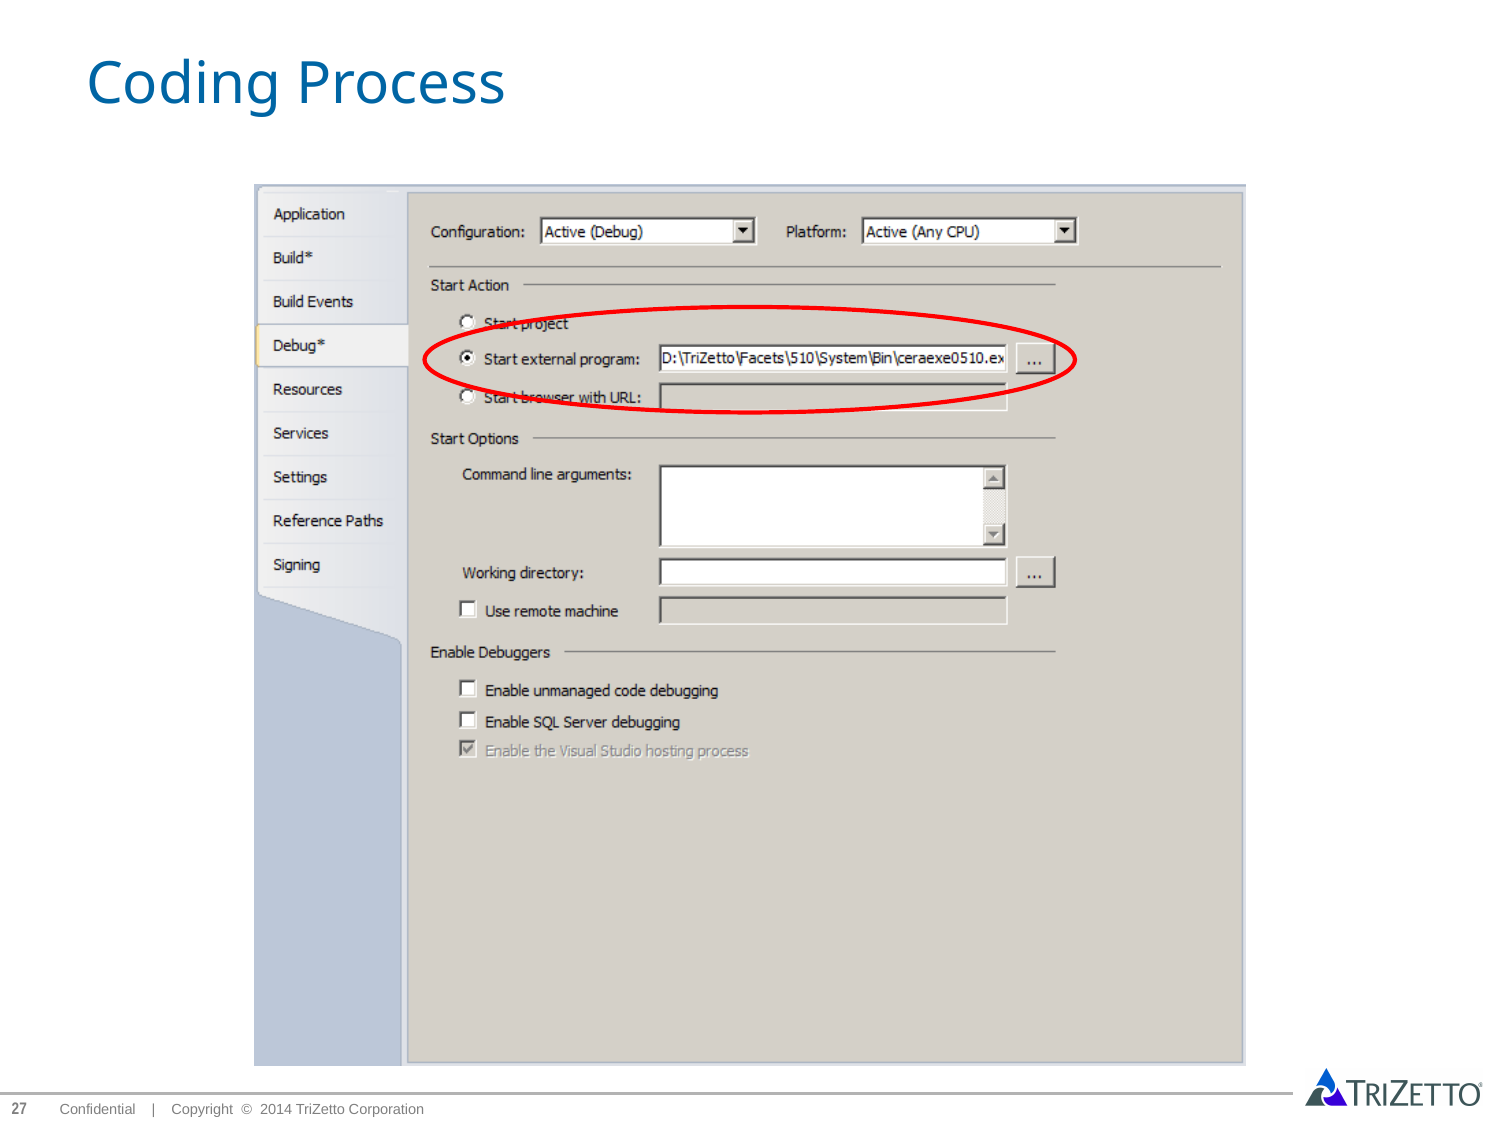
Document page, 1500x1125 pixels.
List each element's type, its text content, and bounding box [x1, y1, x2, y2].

picture [253, 184, 1246, 1066]
title Coding Process [71, 44, 1430, 126]
picture [1305, 1068, 1483, 1106]
